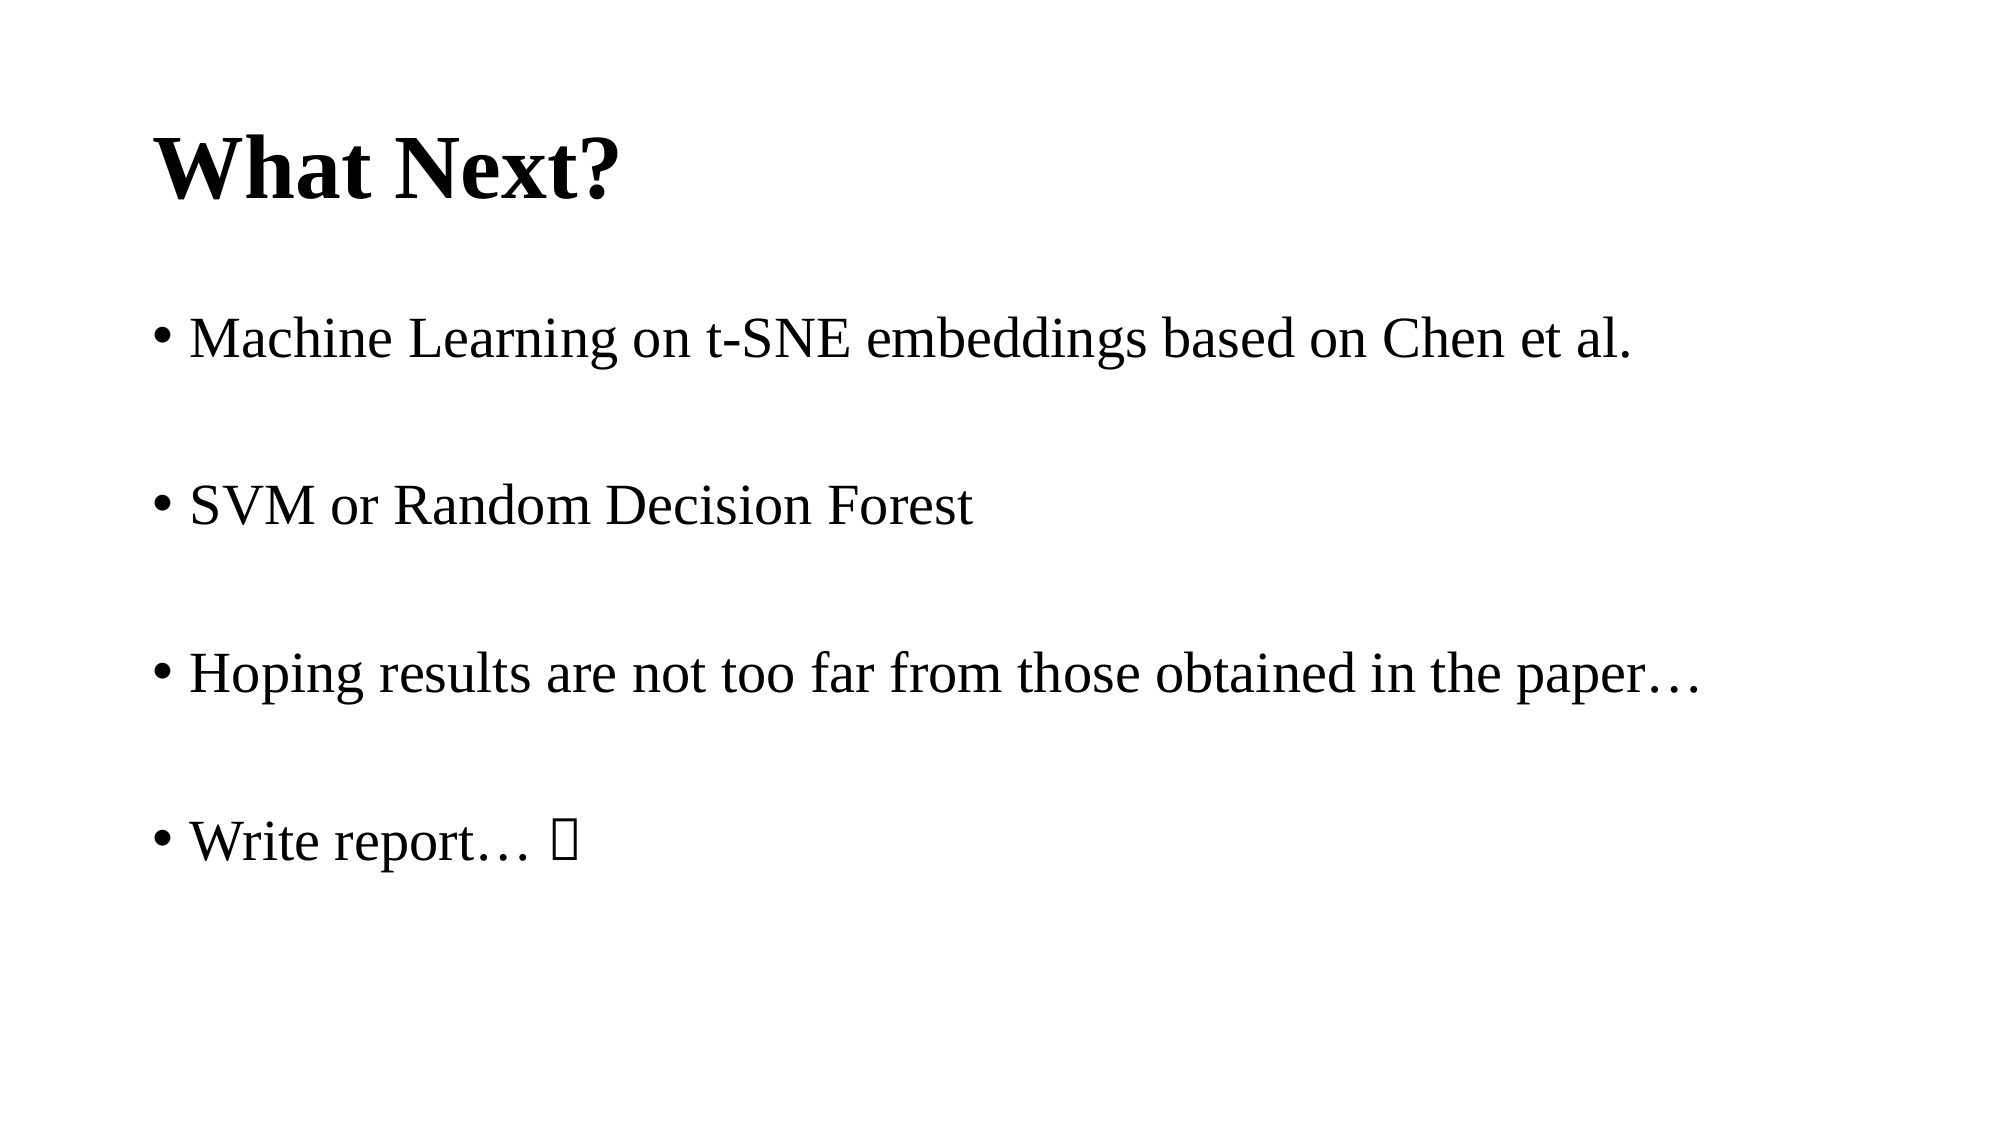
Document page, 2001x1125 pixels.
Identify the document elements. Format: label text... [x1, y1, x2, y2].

list Machine Learning on t-SNE embeddings based on Chen et al. SVM or Random Decision Forest Hoping results are not too far from those obtained in the paper… Write report…  [137, 299, 1863, 1014]
title What Next? [137, 59, 1863, 278]
